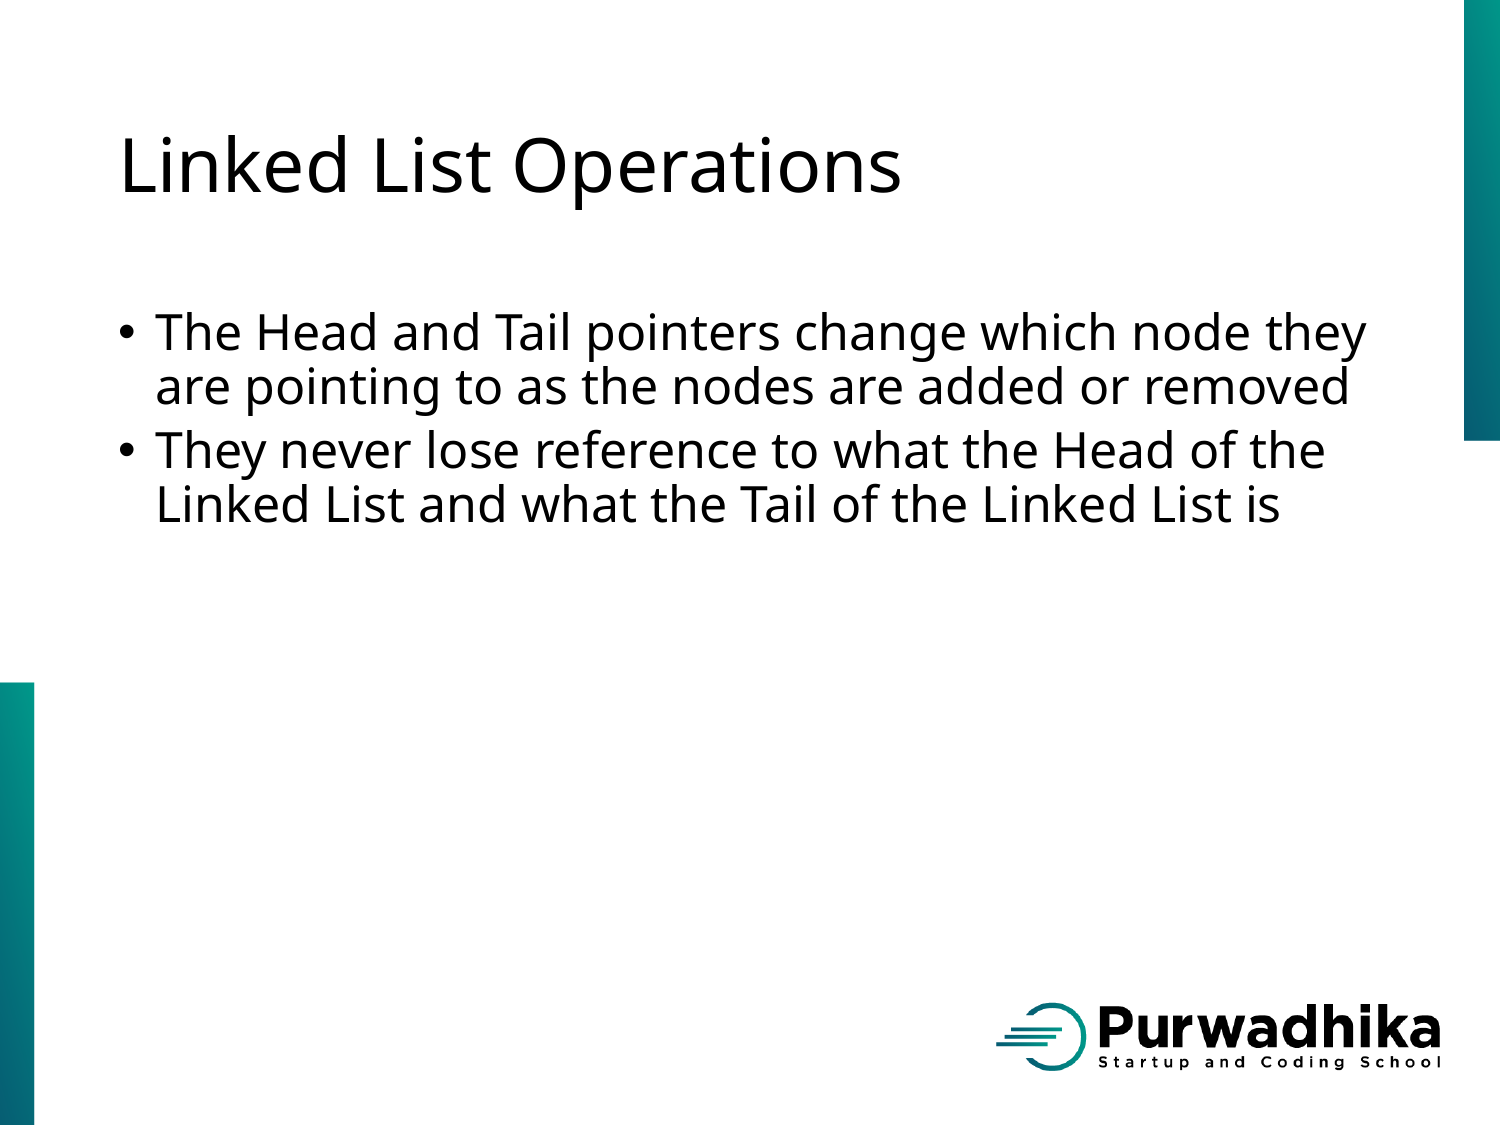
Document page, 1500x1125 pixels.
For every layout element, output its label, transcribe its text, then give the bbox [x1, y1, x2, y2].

picture [0, 0, 1500, 1125]
list The Head and Tail pointers change which node they are pointing to as the nodes are added or removed They never lose reference to what the Head of the Linked List and what the Tail of the Linked List is [103, 299, 1397, 984]
title Linked List Operations [103, 59, 1397, 278]
